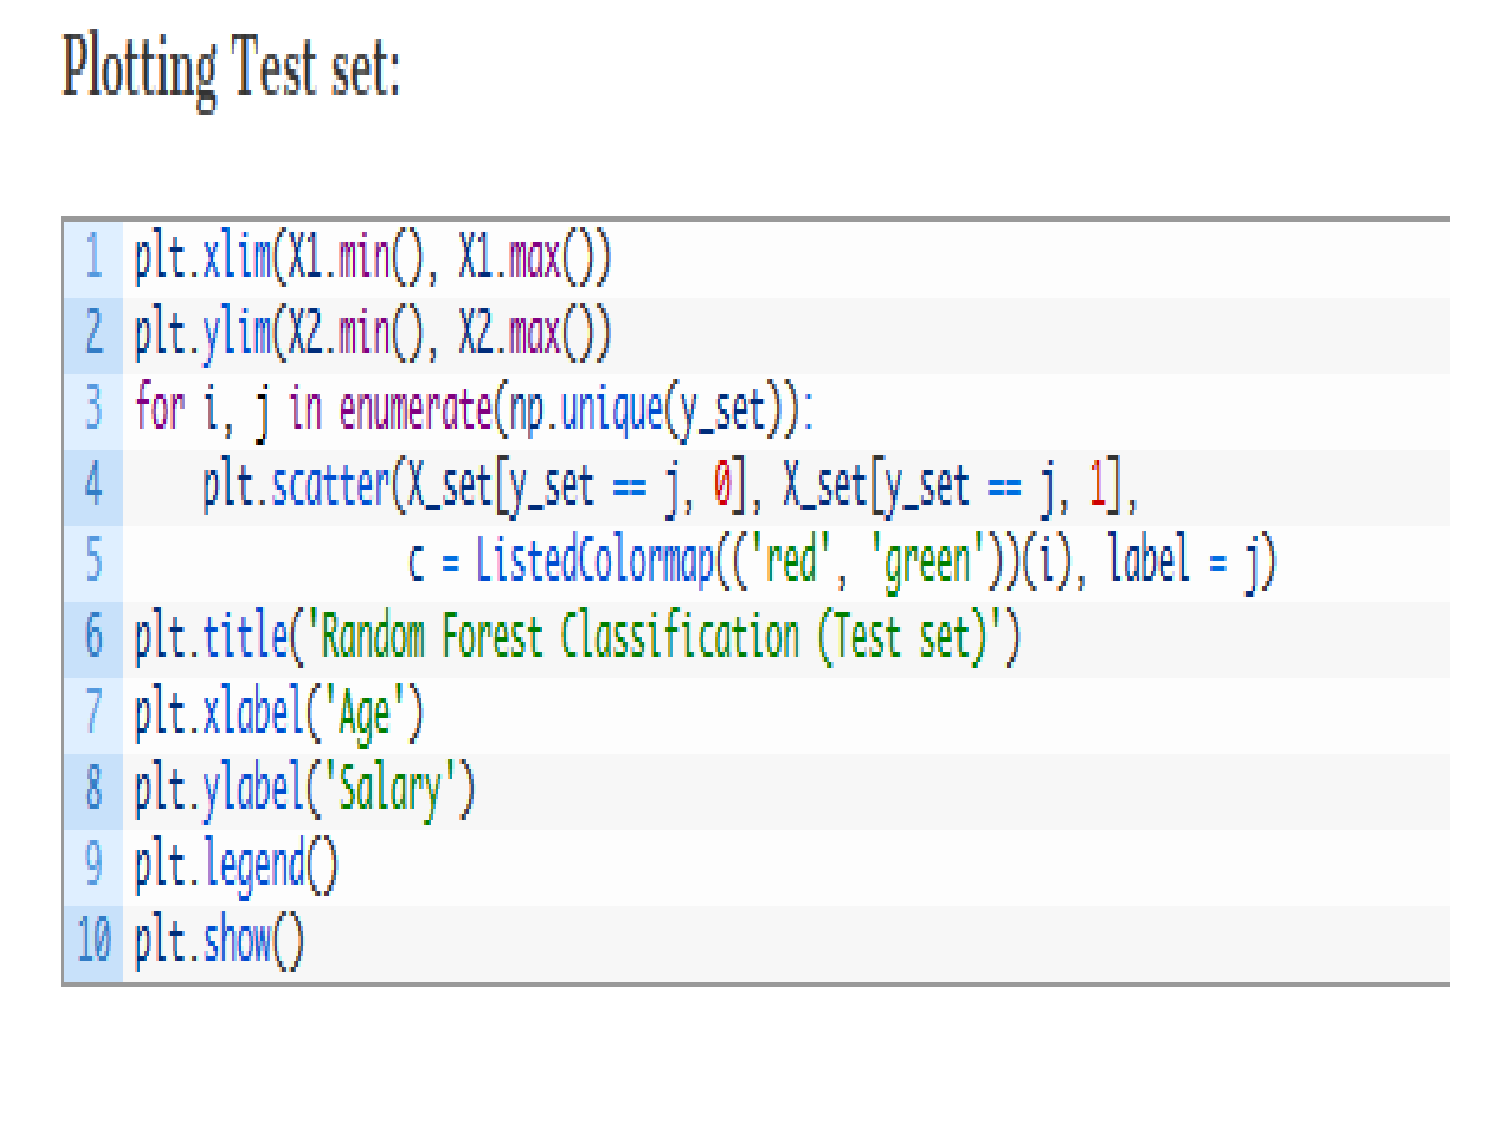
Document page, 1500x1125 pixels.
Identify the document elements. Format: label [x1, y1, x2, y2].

picture [24, 0, 1451, 1038]
